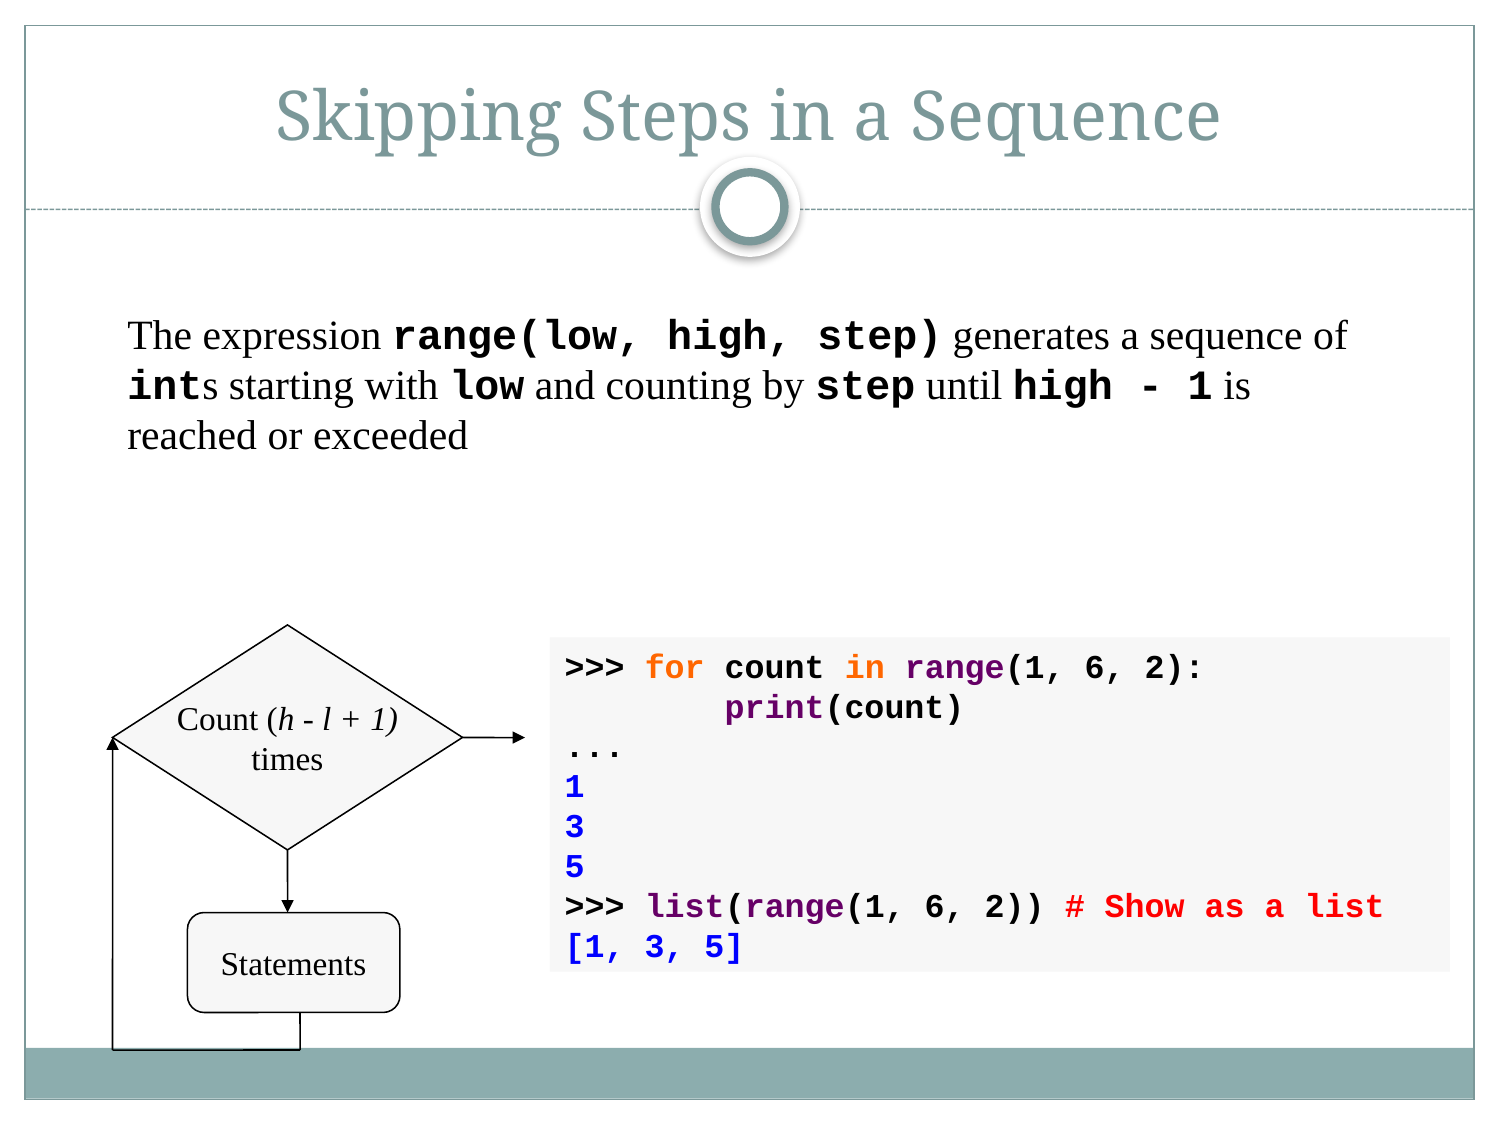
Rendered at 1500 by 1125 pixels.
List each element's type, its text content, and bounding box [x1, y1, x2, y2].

text_box The expression range(low, high, step) generates a sequence of ints starting with low and counting by step until high - 1 is reached or exceeded [112, 299, 1400, 465]
text_box [281, 849, 294, 913]
title Skipping Steps in a Sequence [49, 37, 1450, 162]
text_box >>> for count in range(1, 6, 2): print(count) ... 1 3 5 >>> list(range(1, 6, 2)) # Show as a list [1, 3, 5] [549, 637, 1450, 972]
text_box [106, 738, 119, 1051]
text_box [462, 731, 526, 744]
text_box Statements [187, 912, 400, 1013]
text_box Count (h - l + 1) times [112, 624, 462, 850]
